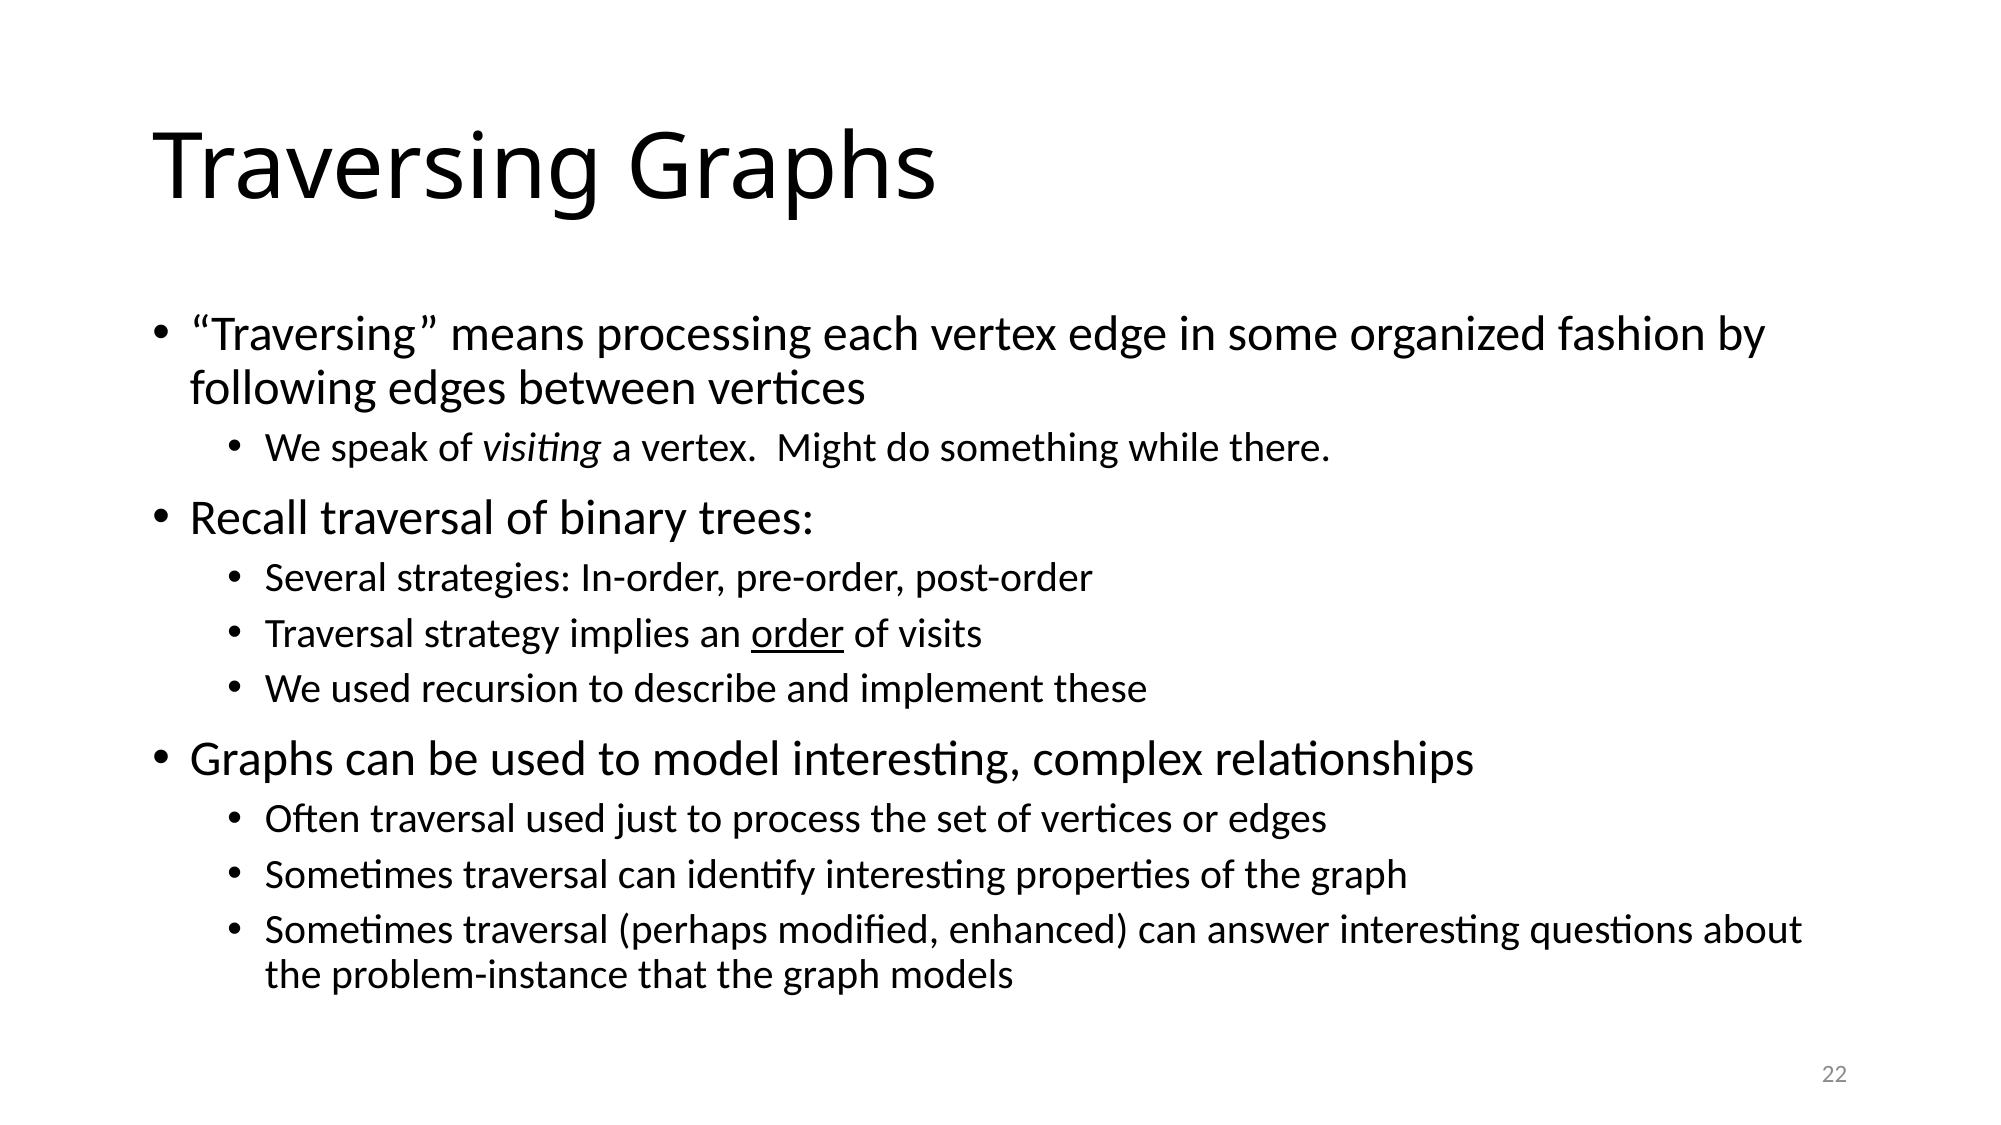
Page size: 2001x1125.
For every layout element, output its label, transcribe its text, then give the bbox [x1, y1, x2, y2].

list “Traversing” means processing each vertex edge in some organized fashion by following edges between vertices We speak of visiting a vertex. Might do something while there. Recall traversal of binary trees: Several strategies: In-order, pre-order, post-order Traversal strategy implies an order of visits We used recursion to describe and implement these Graphs can be used to model interesting, complex relationships Often traversal used just to process the set of vertices or edges Sometimes traversal can identify interesting properties of the graph Sometimes traversal (perhaps modified, enhanced) can answer interesting questions about the problem-instance that the graph models [137, 299, 1863, 1014]
title Traversing Graphs [137, 59, 1863, 278]
slide_number 22 [1412, 1042, 1863, 1103]
